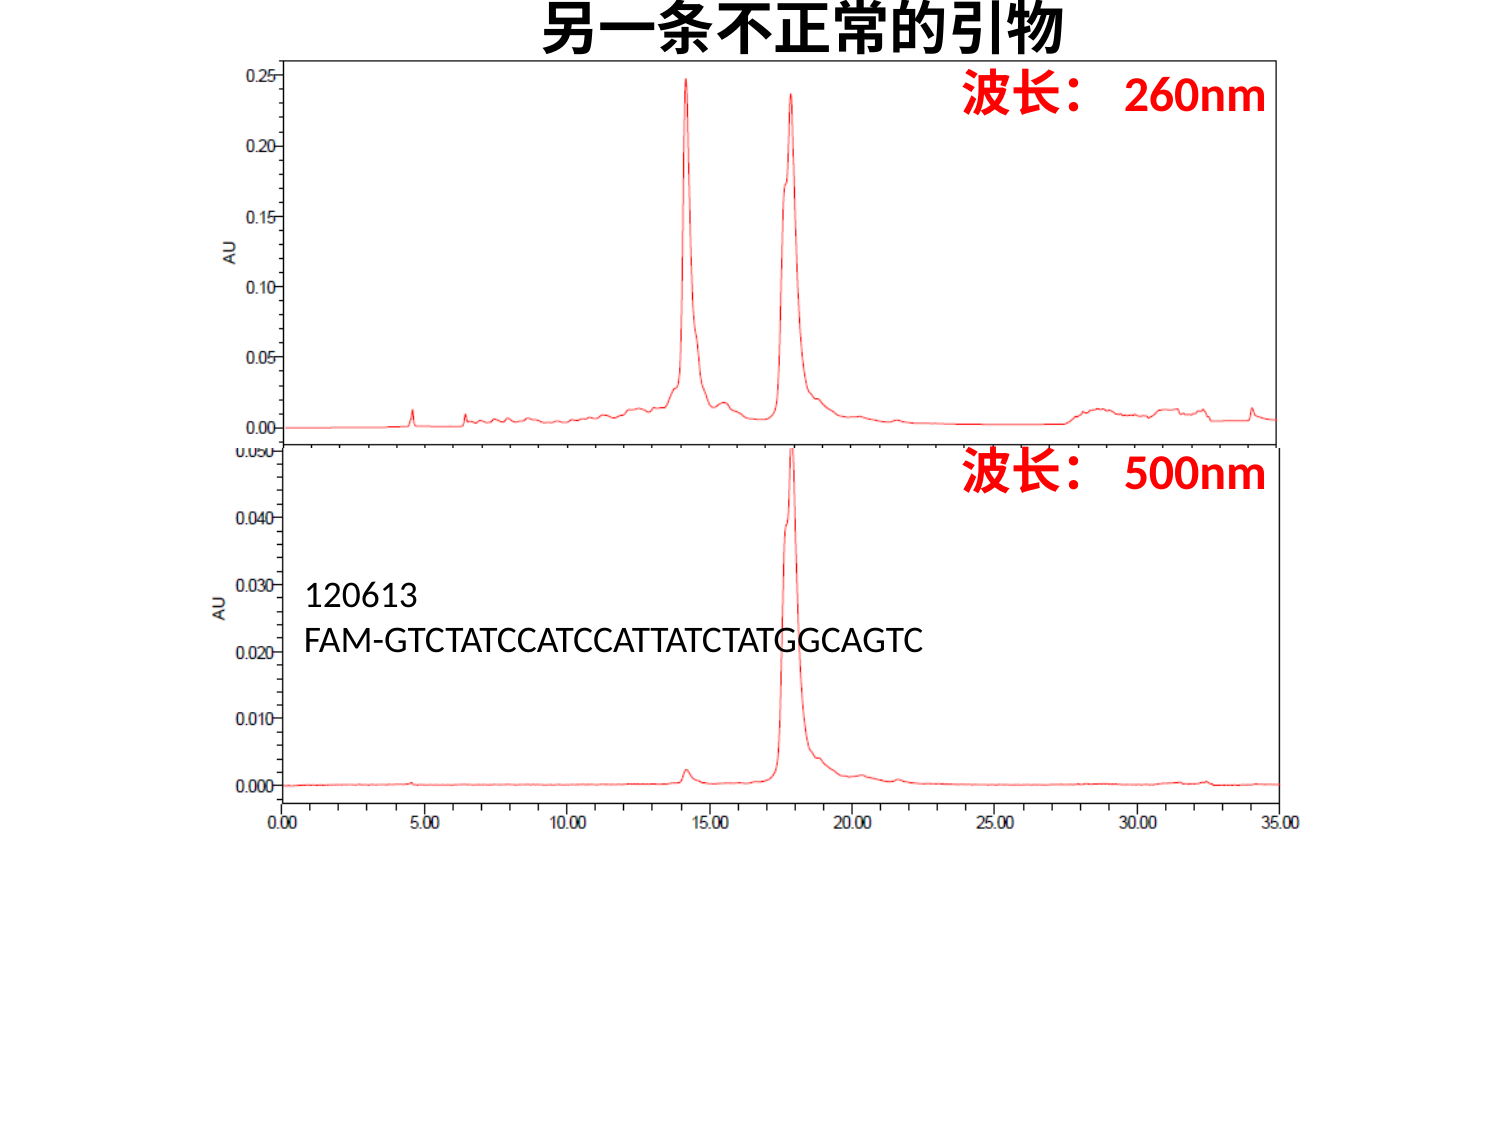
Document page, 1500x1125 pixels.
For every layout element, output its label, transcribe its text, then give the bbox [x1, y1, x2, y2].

text_box 另一条不正常的引物 [525, 0, 1140, 52]
picture [206, 54, 1306, 834]
